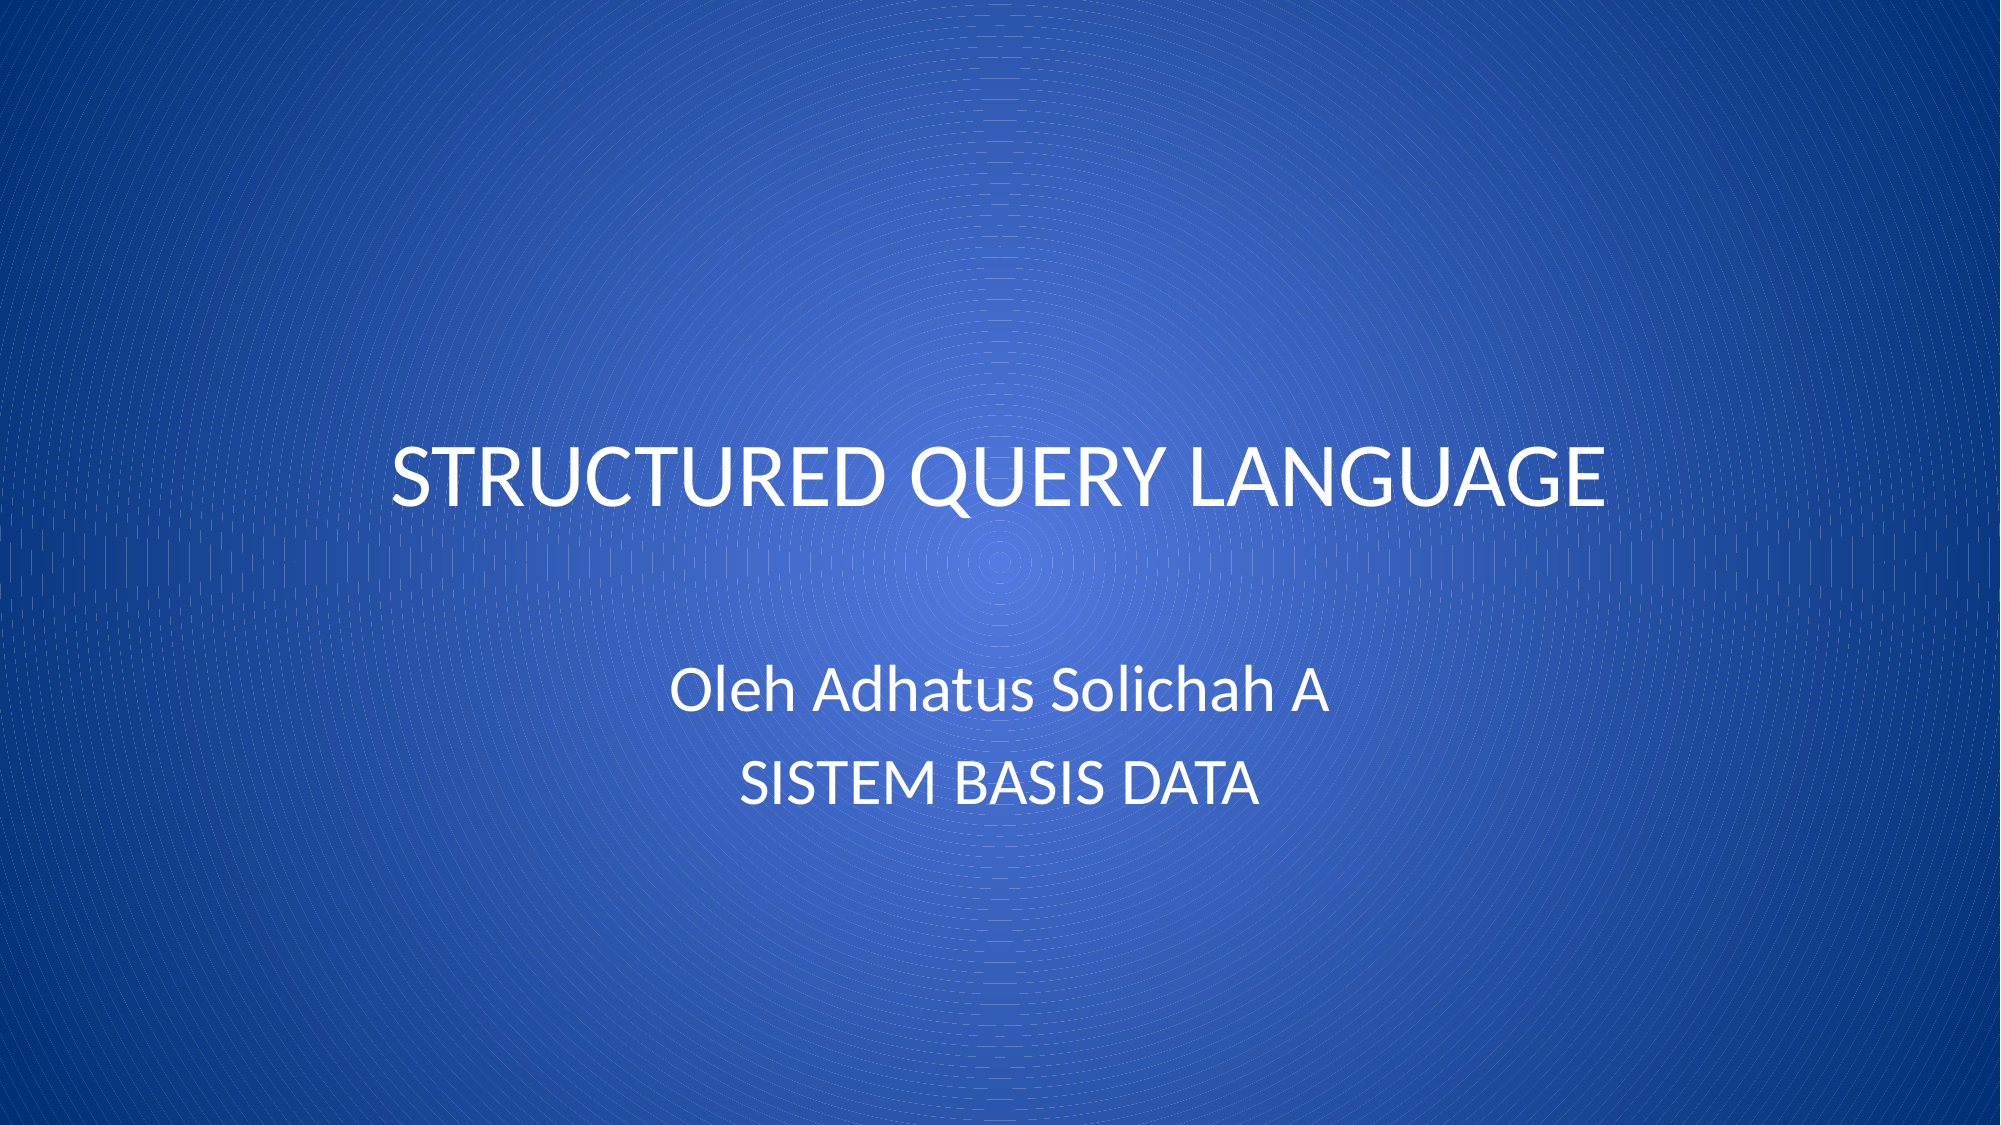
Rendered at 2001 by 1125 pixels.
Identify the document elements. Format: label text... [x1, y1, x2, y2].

subtitle Oleh Adhatus Solichah A SISTEM BASIS DATA [300, 637, 1700, 925]
title STRUCTURED QUERY LANGUAGE [150, 349, 1850, 591]
